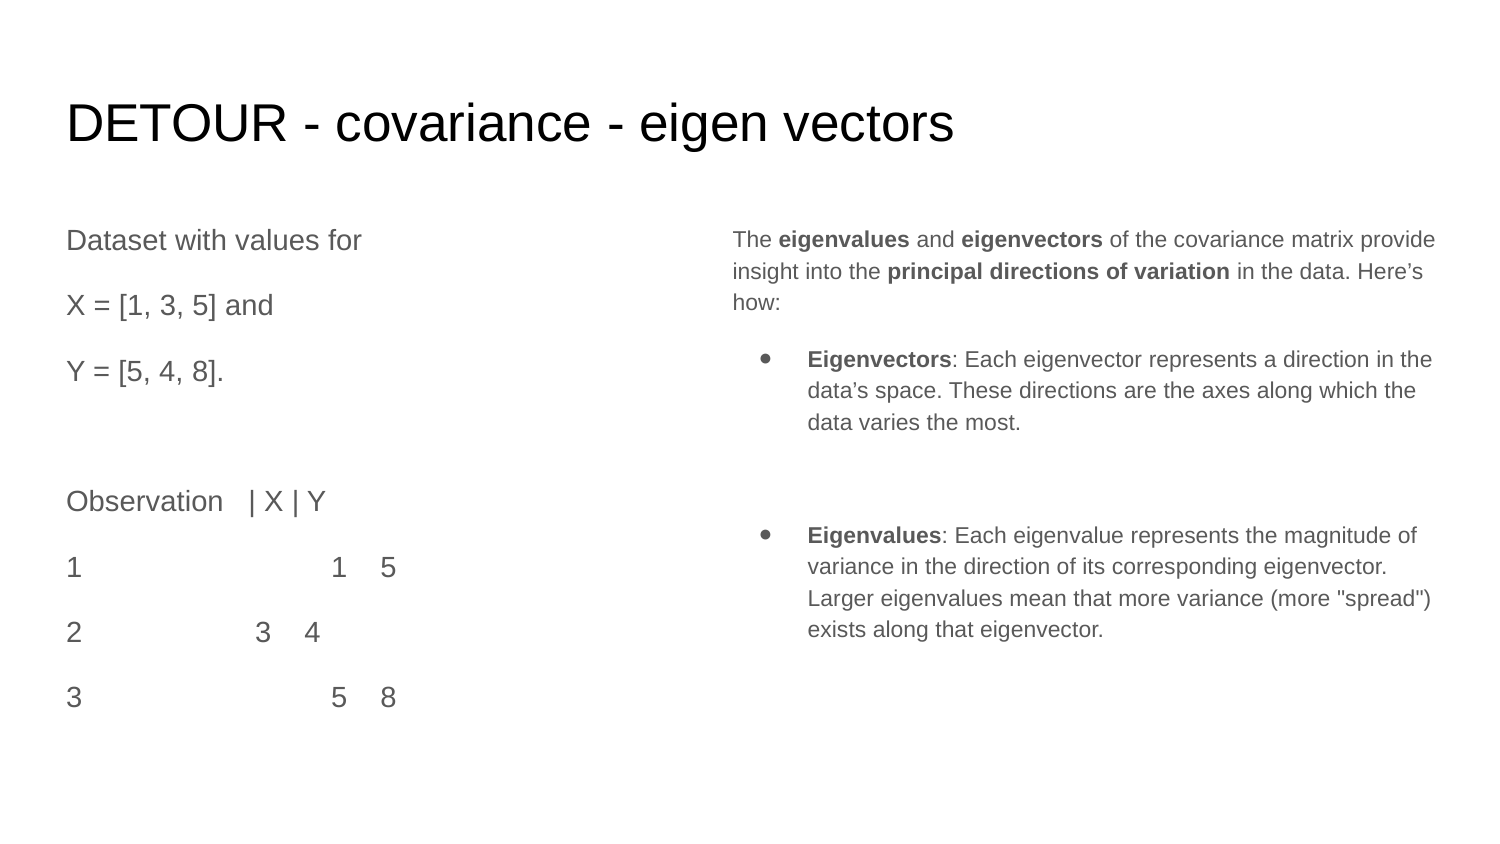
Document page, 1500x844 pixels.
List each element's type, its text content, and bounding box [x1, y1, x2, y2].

title DETOUR - covariance - eigen vectors [51, 72, 1449, 167]
list Dataset with values for X = [1, 3, 5] and Y = [5, 4, 8]. Observation | X | Y 1 1 5 2 3 4 3 5 8 [51, 200, 708, 762]
text_box The eigenvalues and eigenvectors of the covariance matrix provide insight into the principal directions of variation in the data. Here’s how: Eigenvectors: Each eigenvector represents a direction in the data’s space. These directions are the axes along which the data varies the most. Eigenvalues: Each eigenvalue represents the magnitude of variance in the direction of its corresponding eigenvector. Larger eigenvalues mean that more variance (more "spread") exists along that eigenvector. [717, 205, 1463, 658]
